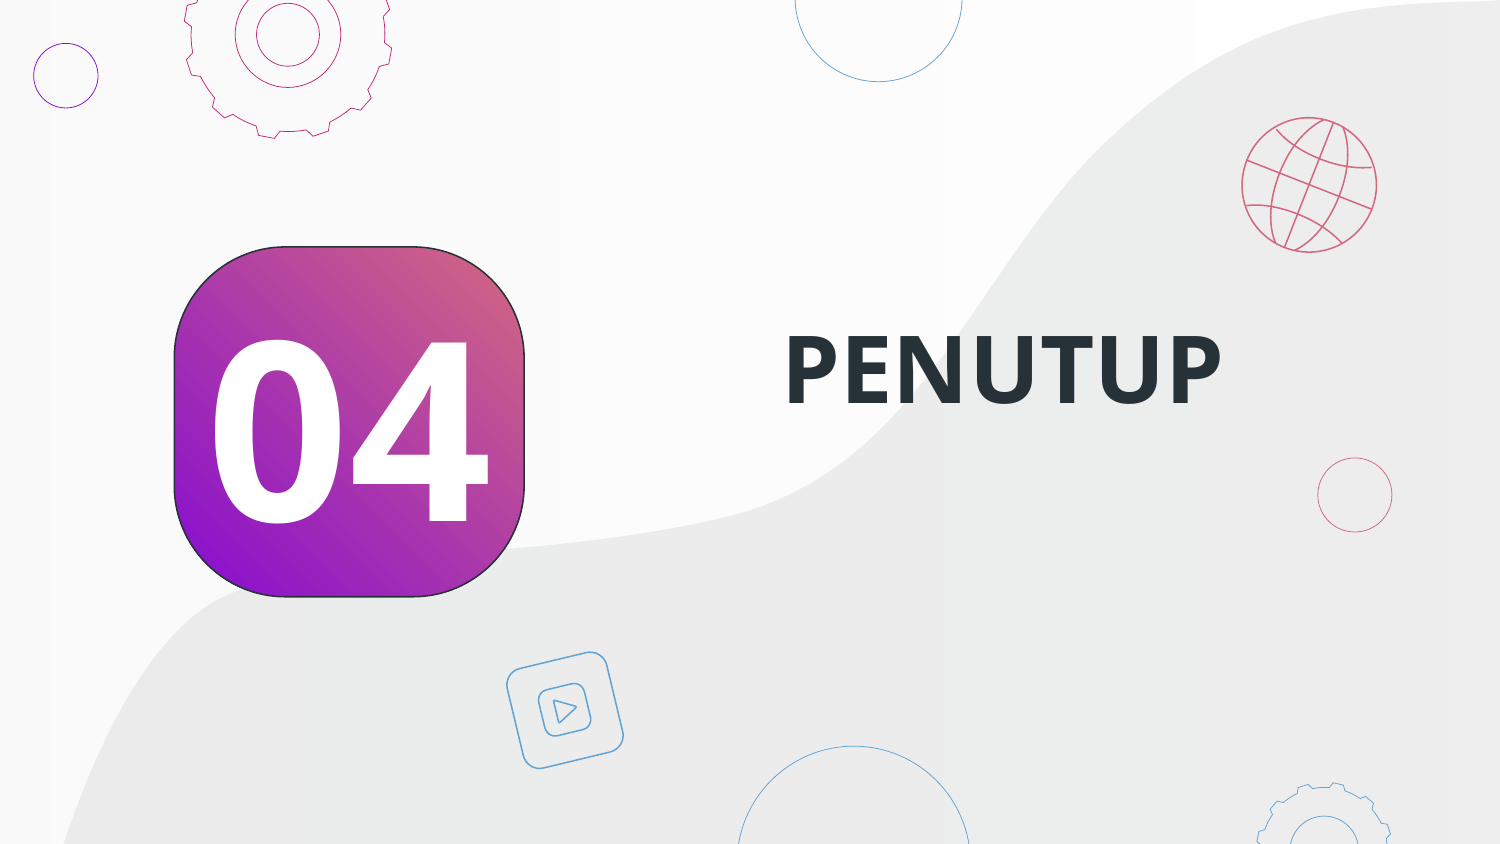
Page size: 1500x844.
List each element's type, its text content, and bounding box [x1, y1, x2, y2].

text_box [506, 651, 624, 769]
title PENUTUP [594, 296, 1412, 435]
title 04 [143, 322, 555, 522]
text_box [1241, 117, 1377, 253]
text_box [180, 522, 518, 597]
text_box [180, 246, 519, 322]
